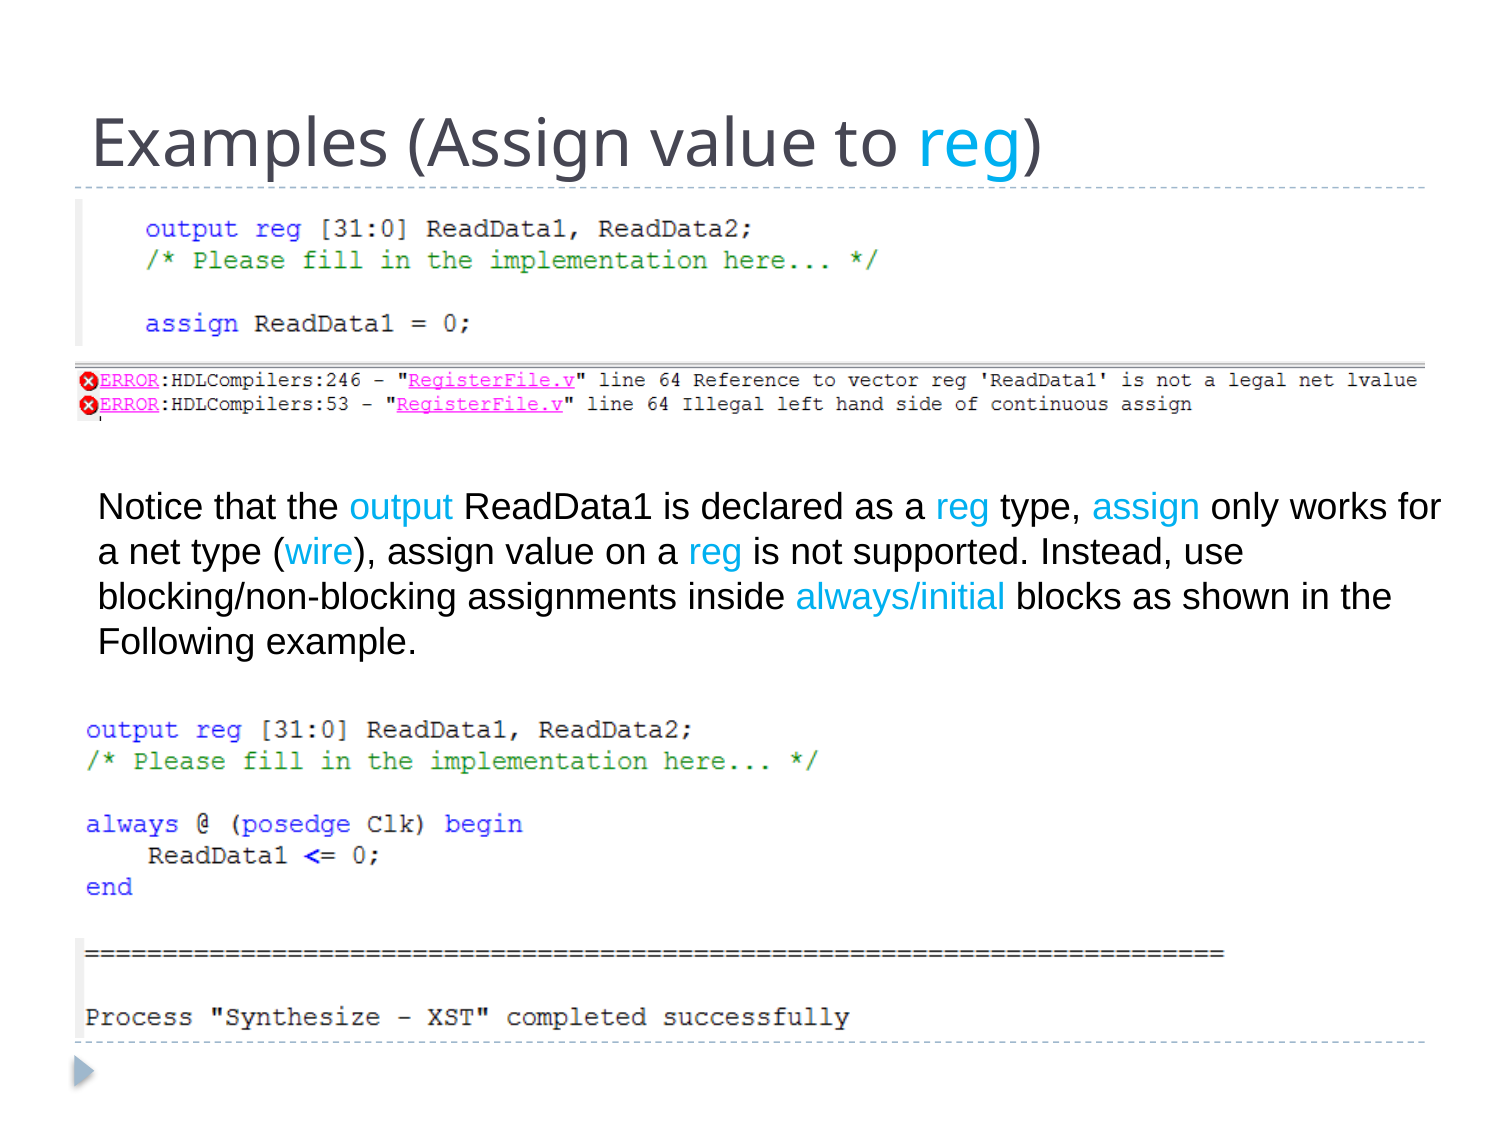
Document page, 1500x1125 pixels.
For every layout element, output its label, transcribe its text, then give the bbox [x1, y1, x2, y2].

picture [74, 199, 888, 346]
text_box Notice that the output ReadData1 is declared as a reg type, assign only works for a net type (wire), assign value on a reg is not supported. Instead, use blocking/non-blocking assignments inside always/initial blocks as shown in the Following example. [82, 474, 1457, 670]
title Examples (Assign value to reg) [75, 24, 1425, 188]
picture [74, 708, 826, 903]
picture [74, 938, 1240, 1038]
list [74, 361, 1426, 422]
